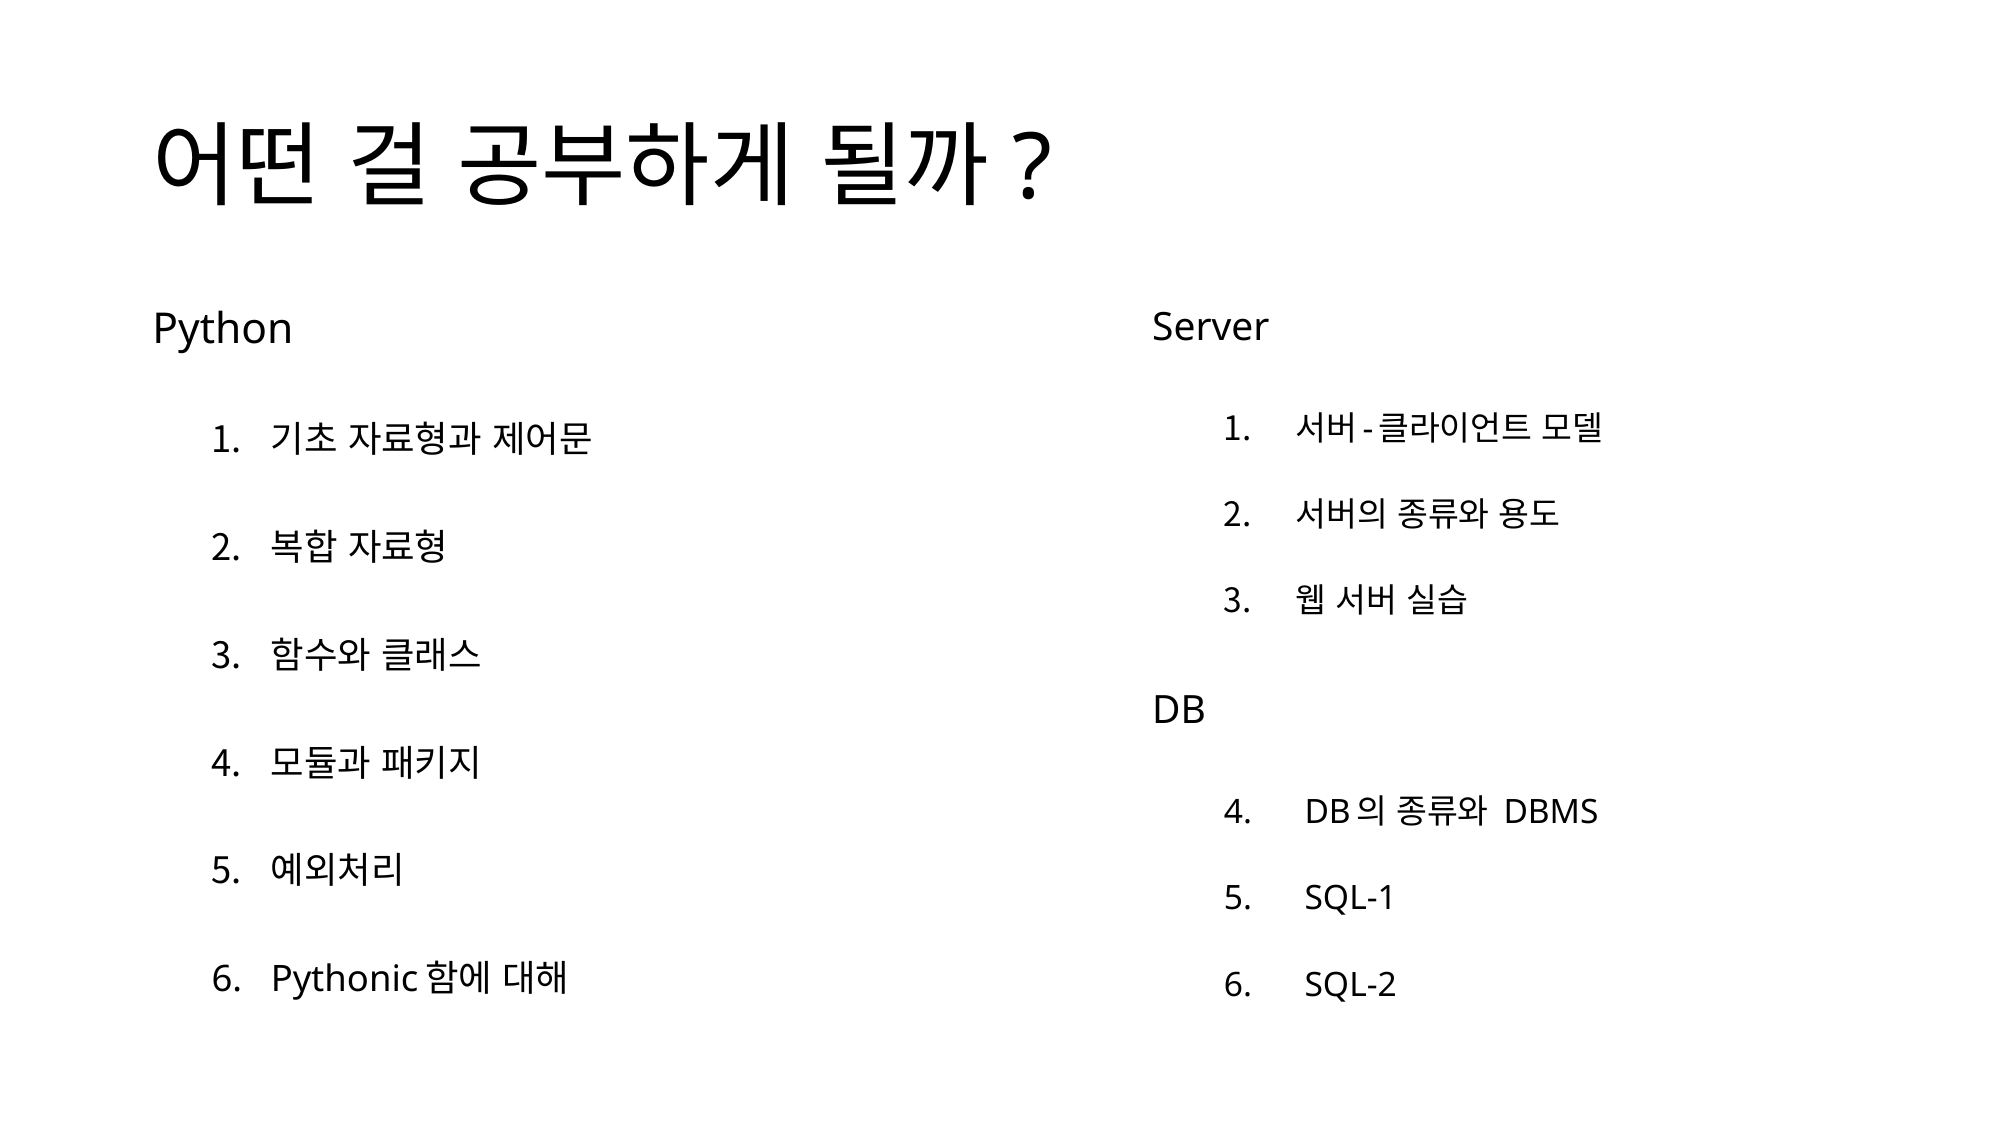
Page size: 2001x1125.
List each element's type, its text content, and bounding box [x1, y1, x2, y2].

list Python 기초 자료형과 제어문 복합 자료형 함수와 클래스 모듈과 패키지 예외처리 Pythonic함에 대해 [137, 299, 863, 1014]
title 어떤 걸 공부하게 될까? [137, 59, 1863, 278]
text_box Server 서버-클라이언트 모델 서버의 종류와 용도 웹 서버 실습 DB DB의 종류와 DBMS SQL-1 SQL-2 [1137, 299, 1863, 1014]
